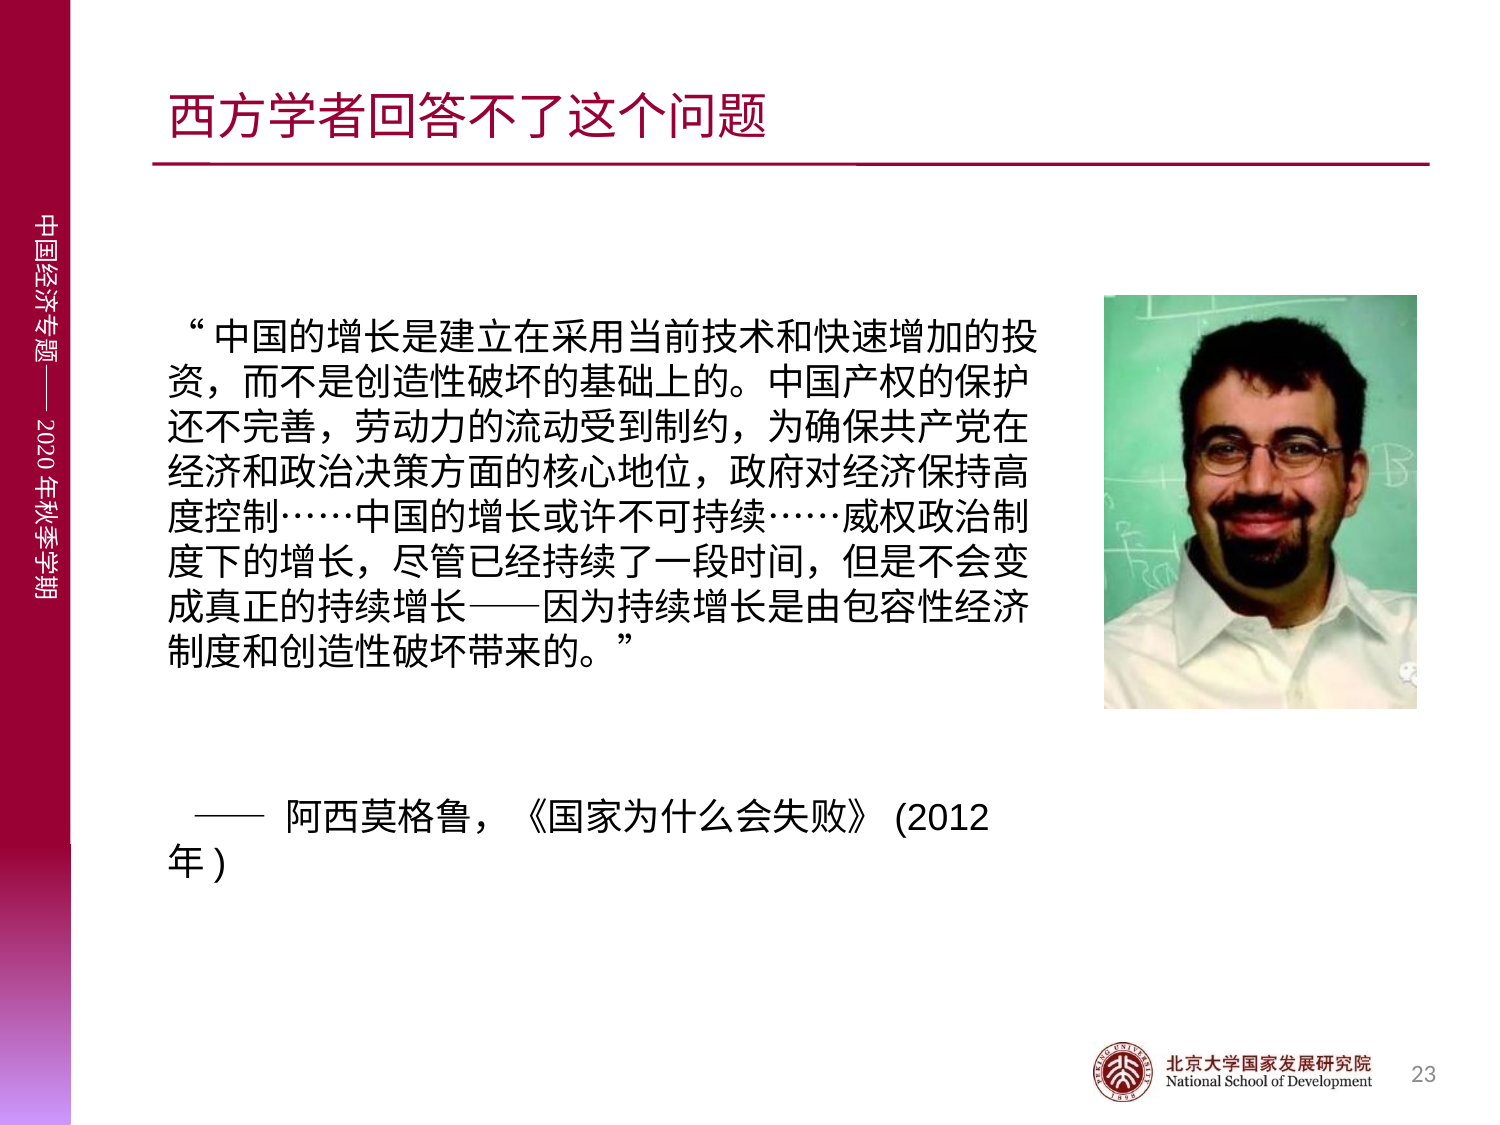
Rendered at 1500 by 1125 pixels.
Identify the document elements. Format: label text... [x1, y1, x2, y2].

title 西方学者回答不了这个问题 [152, 0, 1426, 153]
picture [1093, 1042, 1101, 1102]
list “中国的增长是建立在采用当前技术和快速增加的投资，而不是创造性破坏的基础上的。中国产权的保护还不完善，劳动力的流动受到制约，为确保共产党在经济和政治决策方面的核心地位，政府对经济保持高度控制……中国的增长或许不可持续……威权政治制度下的增长，尽管已经持续了一段时间，但是不会变成真正的持续增长——因为持续增长是由包容性经济制度和创造性破坏带来的。” —— 阿西莫格鲁，《国家为什么会失败》(2012年) [152, 222, 1055, 997]
picture [1104, 294, 1418, 709]
slide_number 23 [1101, 1042, 1452, 1103]
